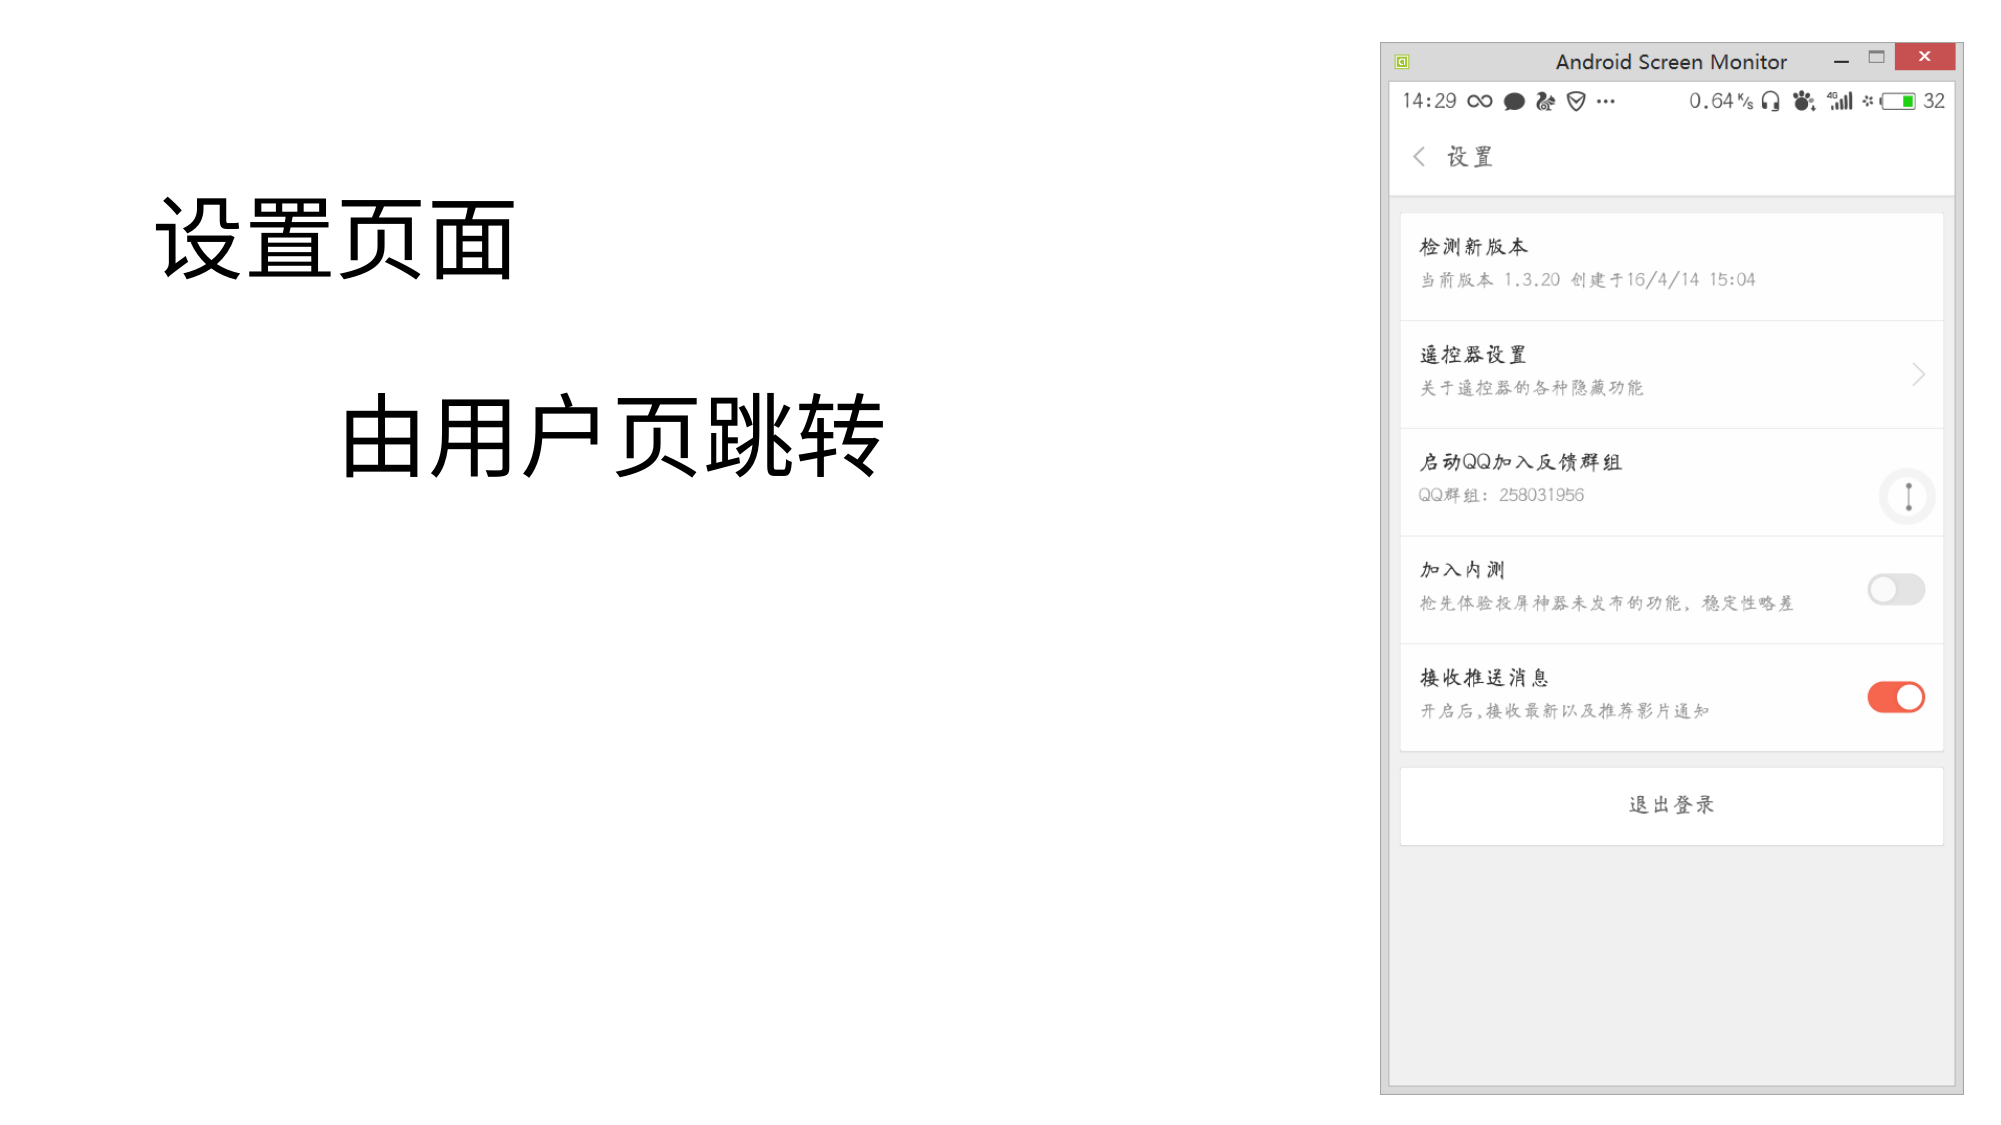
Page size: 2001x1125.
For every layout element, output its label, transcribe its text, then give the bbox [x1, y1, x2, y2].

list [1380, 42, 1964, 1095]
title 设置页面 由用户页跳转 [137, 59, 1380, 624]
